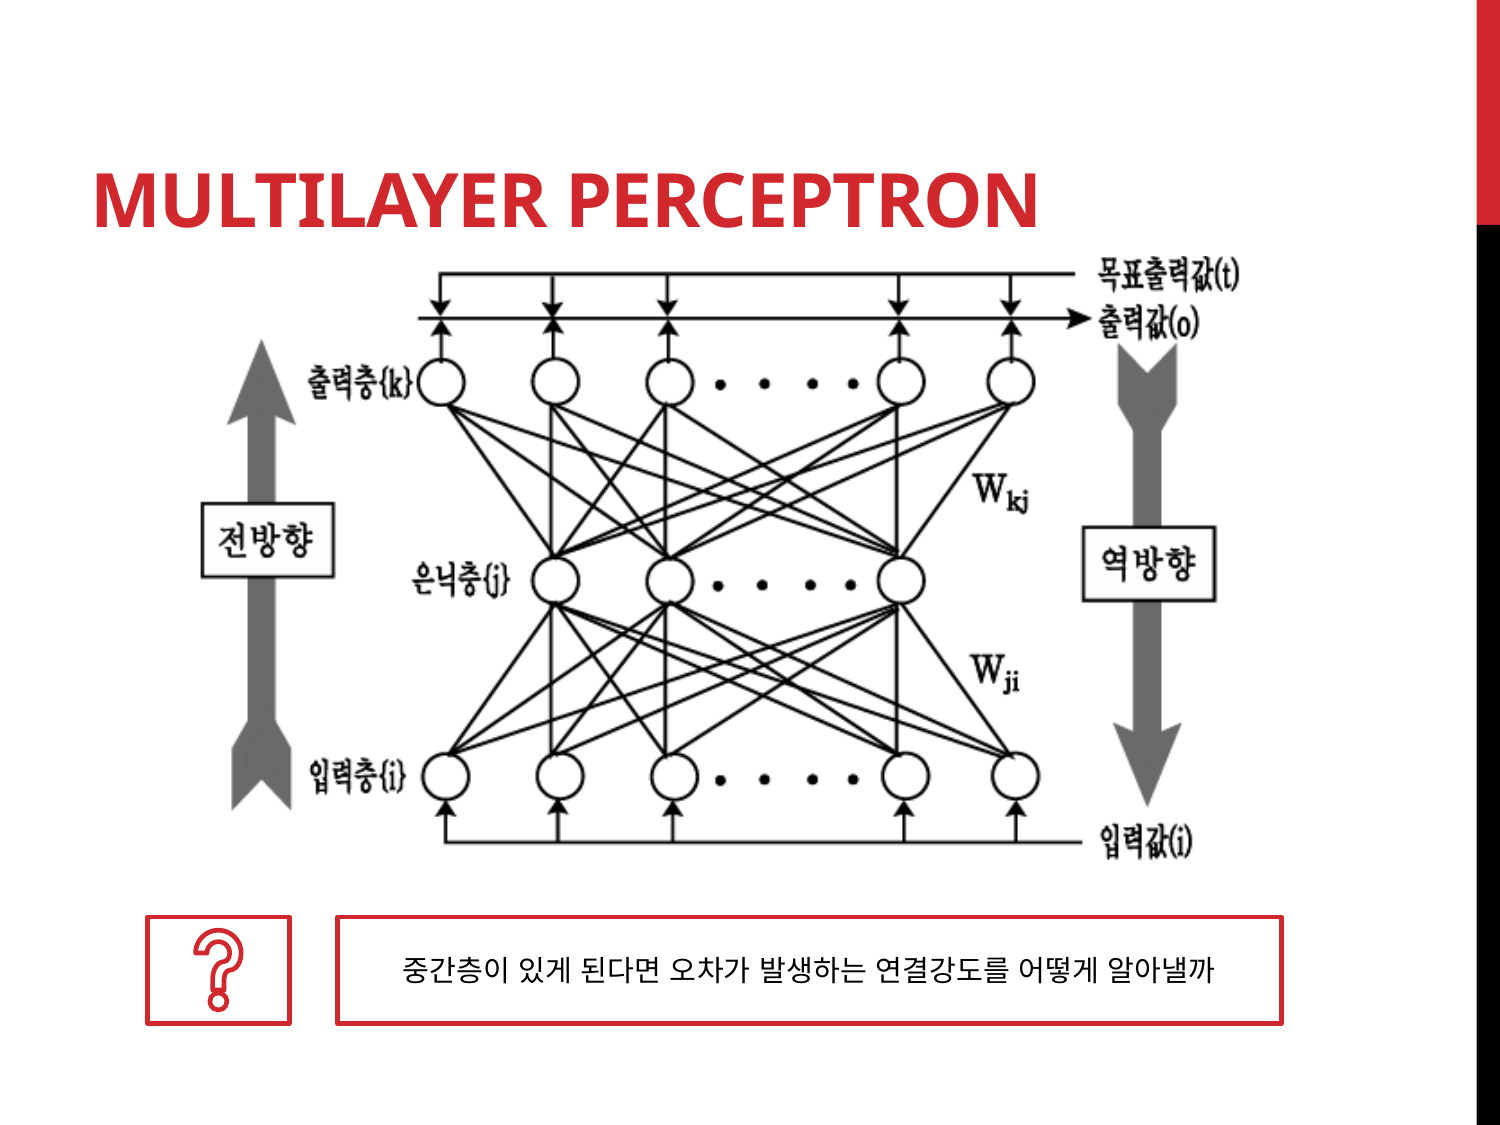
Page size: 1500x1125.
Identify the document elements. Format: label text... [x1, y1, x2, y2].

text_box 중간층이 있게 된다면 오차가 발생하는 연결강도를 어떻게 알아낼까 [335, 915, 1284, 1026]
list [212, 254, 1283, 890]
text_box [145, 915, 292, 1026]
title Multilayer perceptron [75, 25, 1329, 250]
picture [194, 256, 1241, 872]
